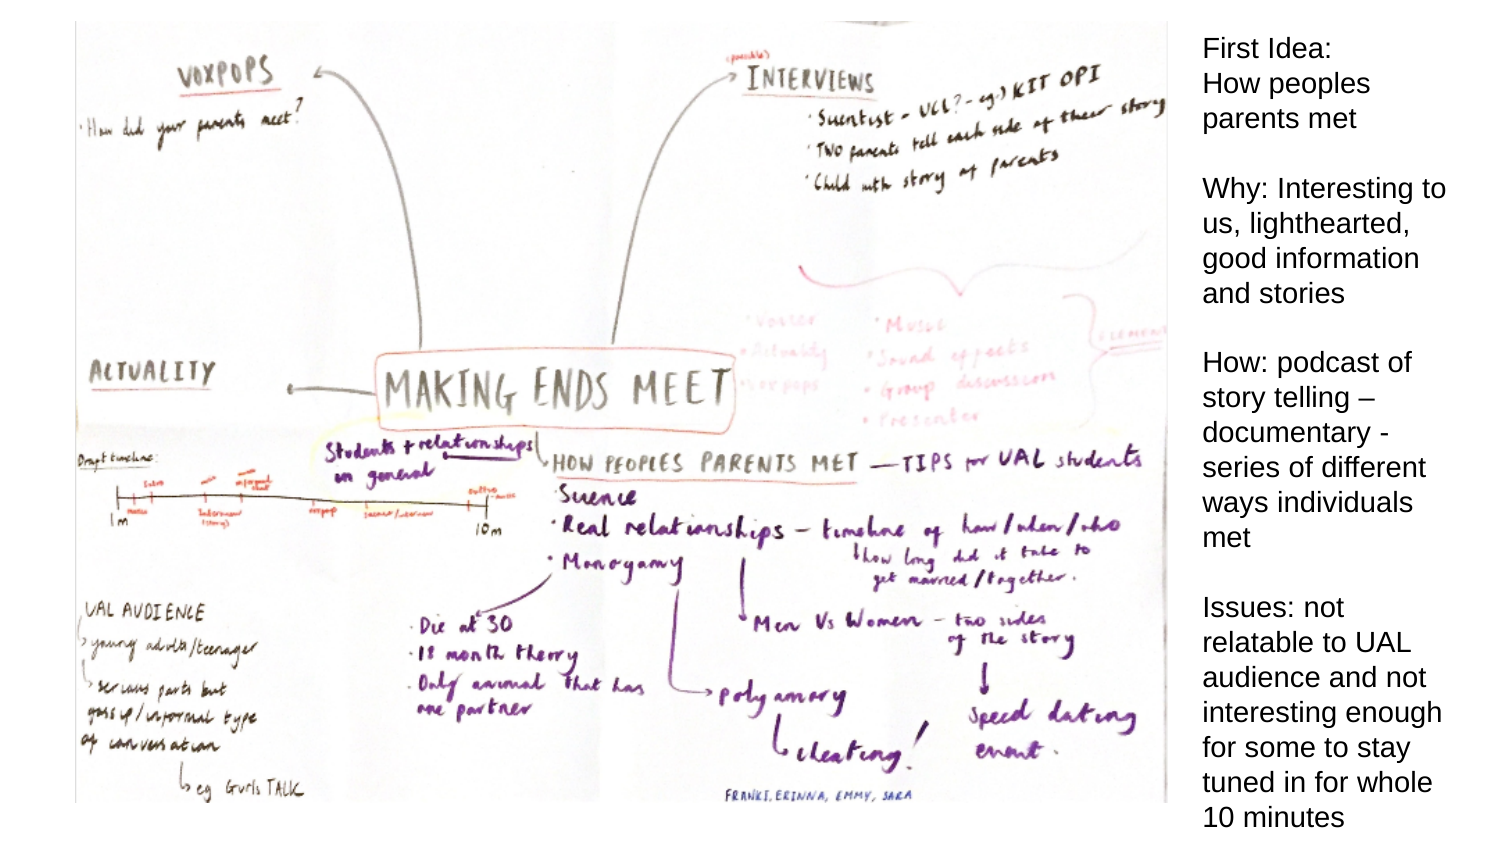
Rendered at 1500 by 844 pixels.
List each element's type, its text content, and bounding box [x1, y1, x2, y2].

picture [75, 21, 1169, 804]
text_box First Idea: How peoples parents met Why: Interesting to us, lighthearted, good information and stories How: podcast of story telling –documentary - series of different ways individuals met Issues: not relatable to UAL audience and not interesting enough for some to stay tuned in for whole 10 minutes [1187, 21, 1463, 841]
